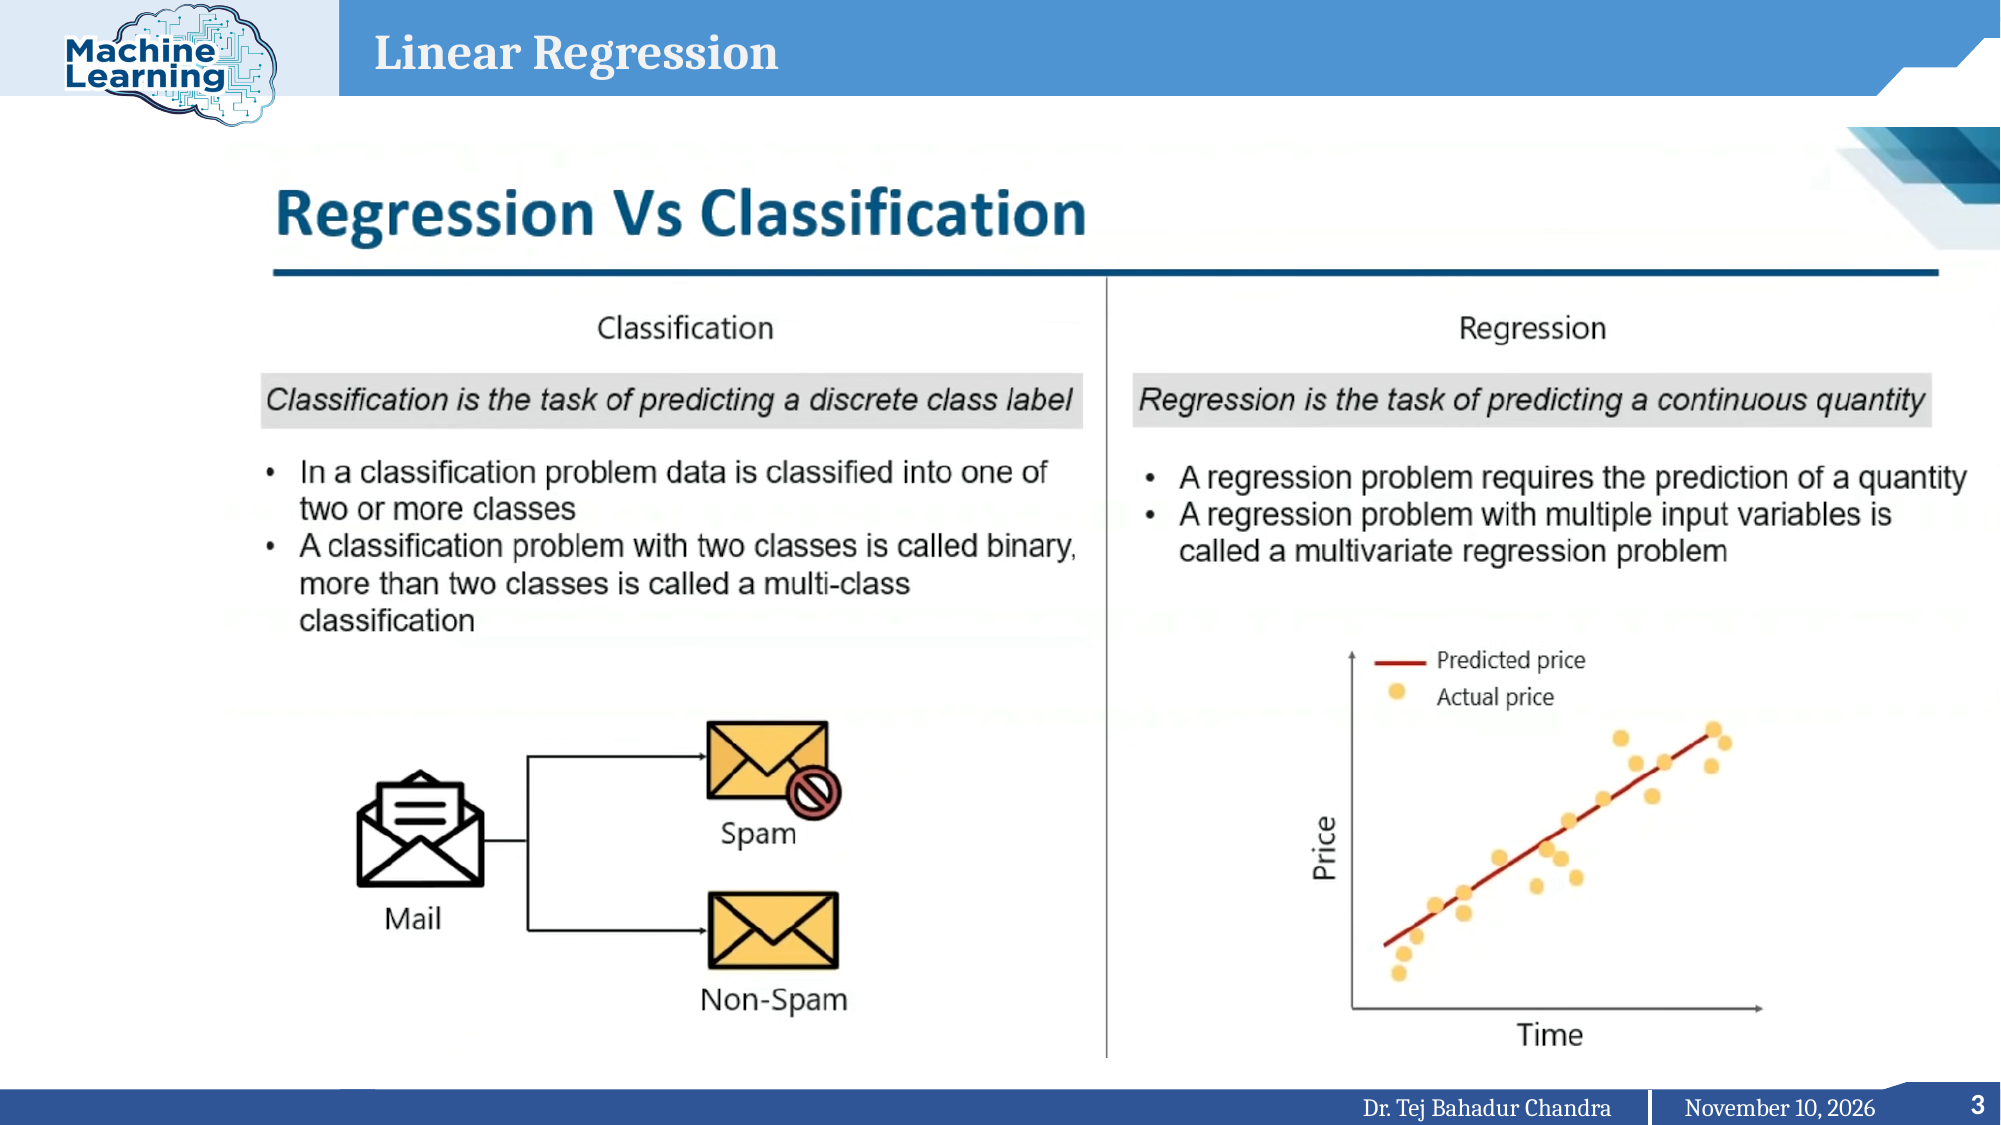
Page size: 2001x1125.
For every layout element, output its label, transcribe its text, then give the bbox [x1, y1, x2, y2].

picture [64, 0, 2000, 1058]
text_box Linear Regression [359, 11, 1938, 87]
